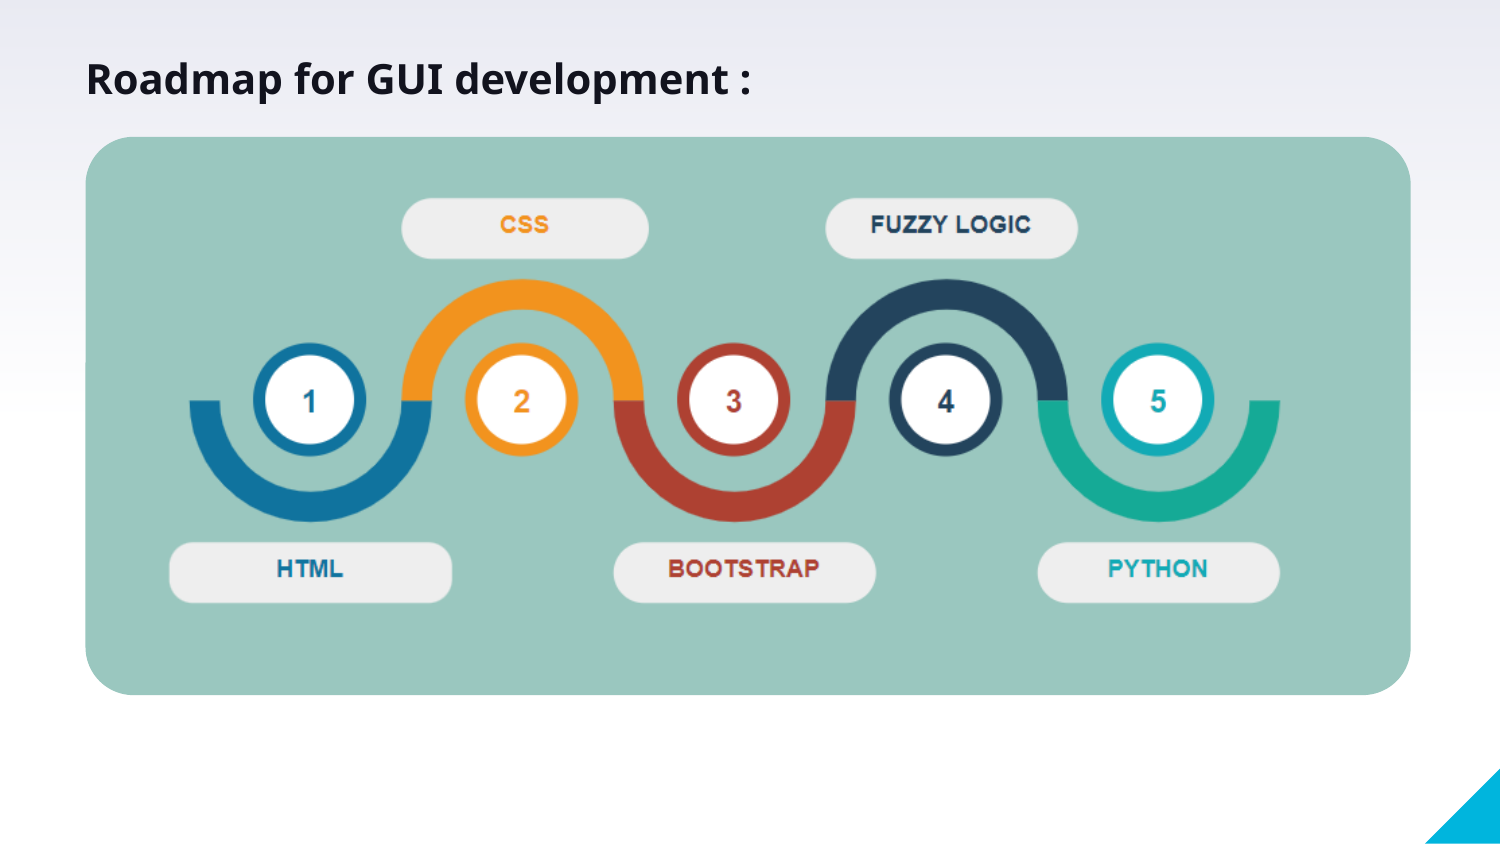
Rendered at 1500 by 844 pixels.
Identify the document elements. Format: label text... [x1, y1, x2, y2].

text_box Roadmap for GUI development : [85, 52, 1227, 136]
picture [85, 136, 1411, 696]
